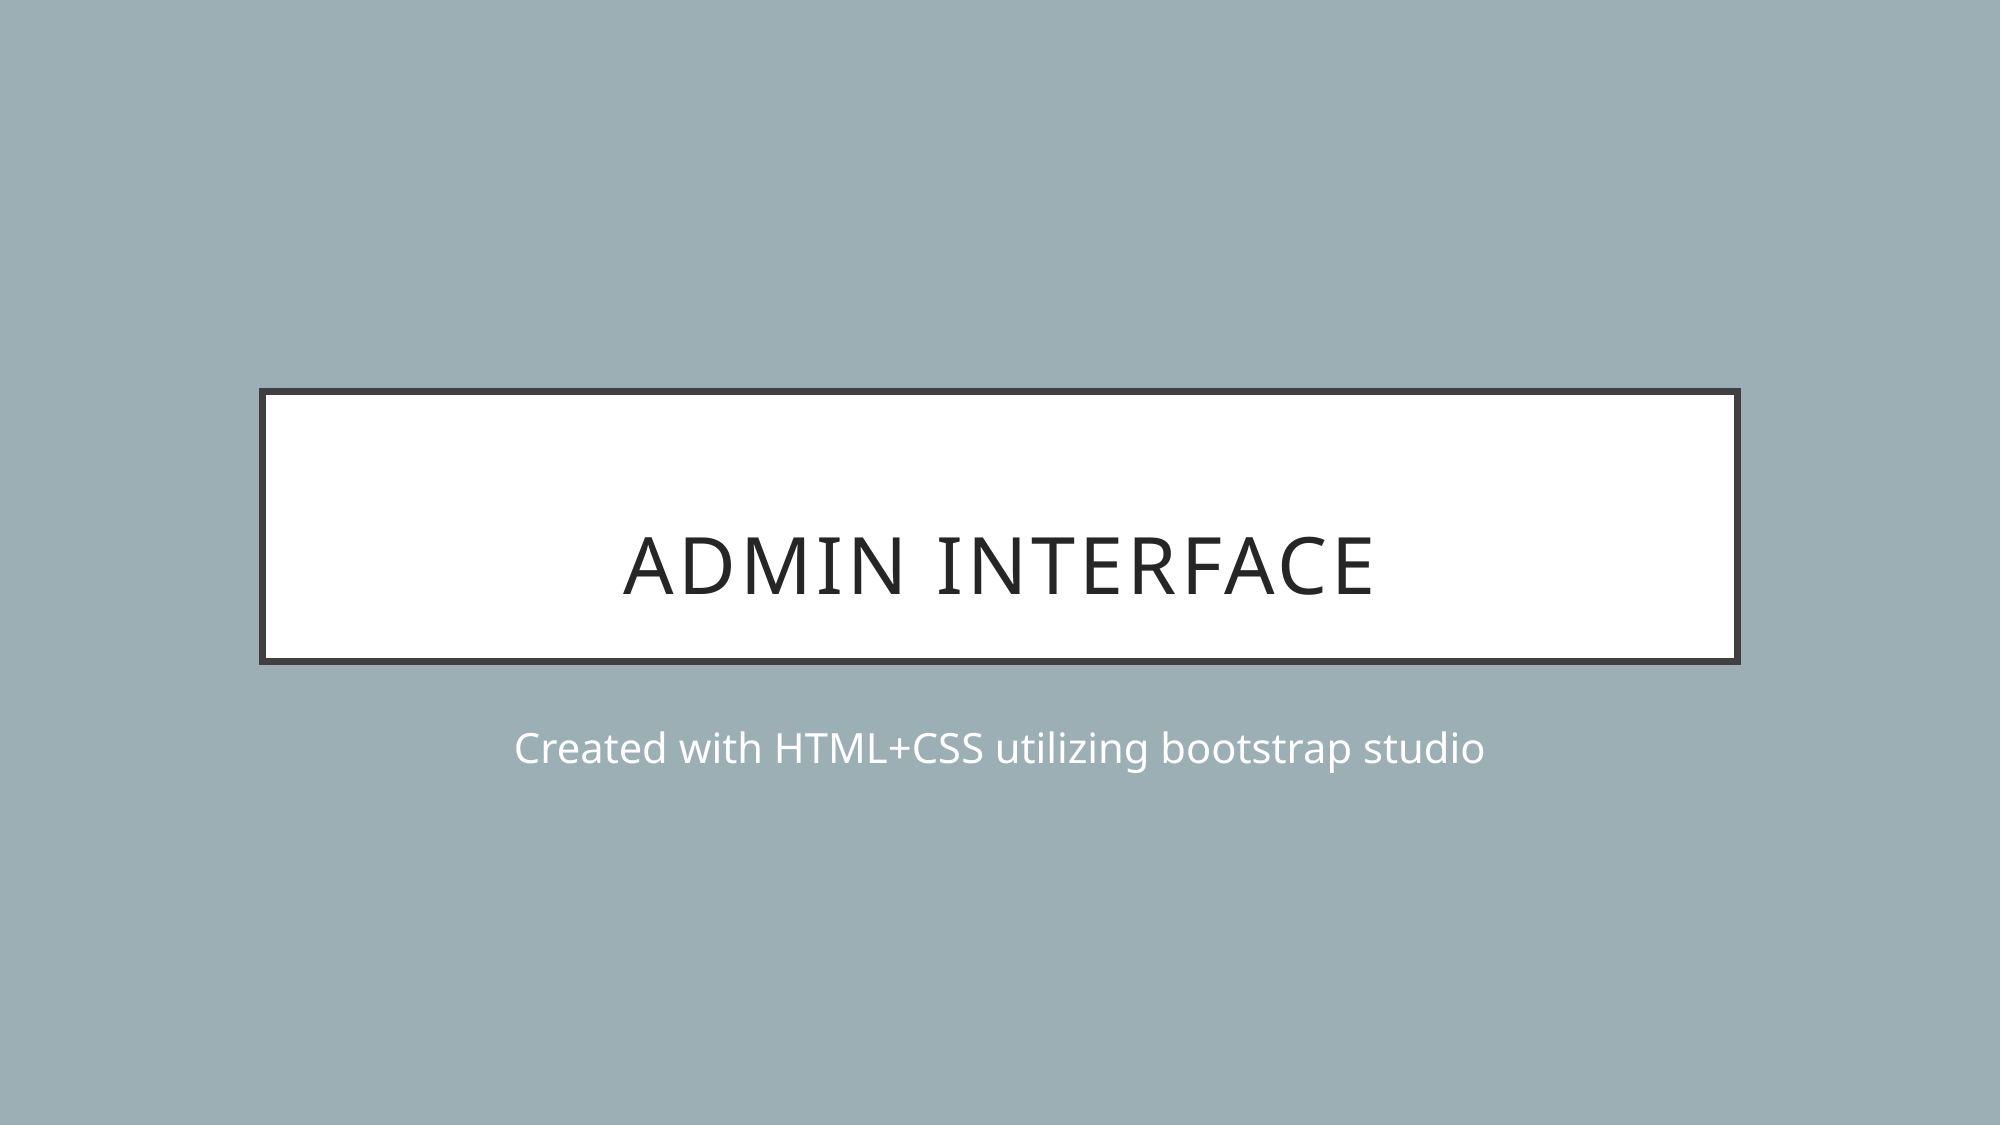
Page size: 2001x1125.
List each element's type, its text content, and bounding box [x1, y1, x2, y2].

title Admin interface [259, 388, 1741, 665]
subtitle Created with HTML+CSS utilizing bootstrap studio [442, 713, 1558, 918]
